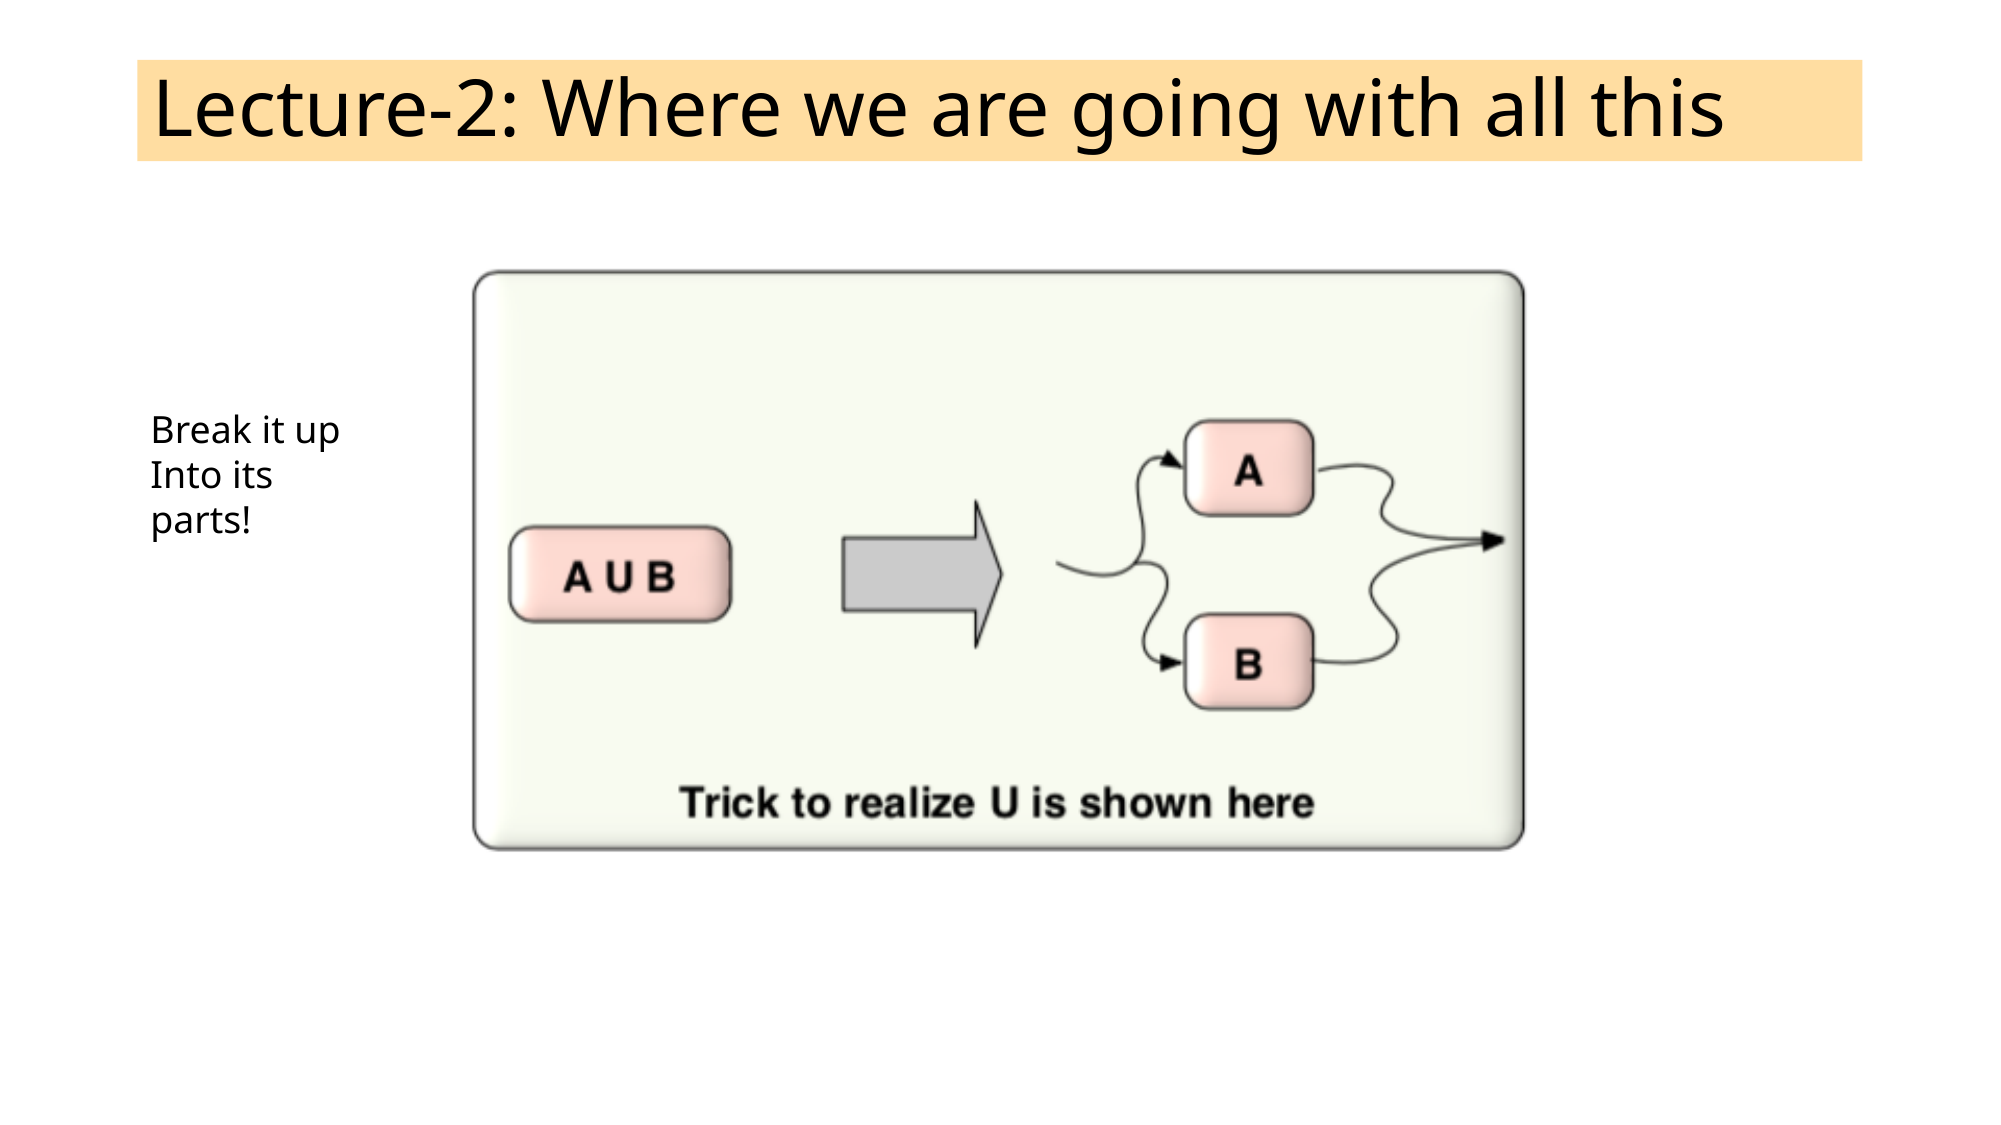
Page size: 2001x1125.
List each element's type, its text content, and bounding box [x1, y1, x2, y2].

text_box Break it up Into its parts! [135, 399, 356, 549]
picture [451, 249, 1548, 875]
title Lecture-2: Where we are going with all this [137, 59, 1863, 162]
